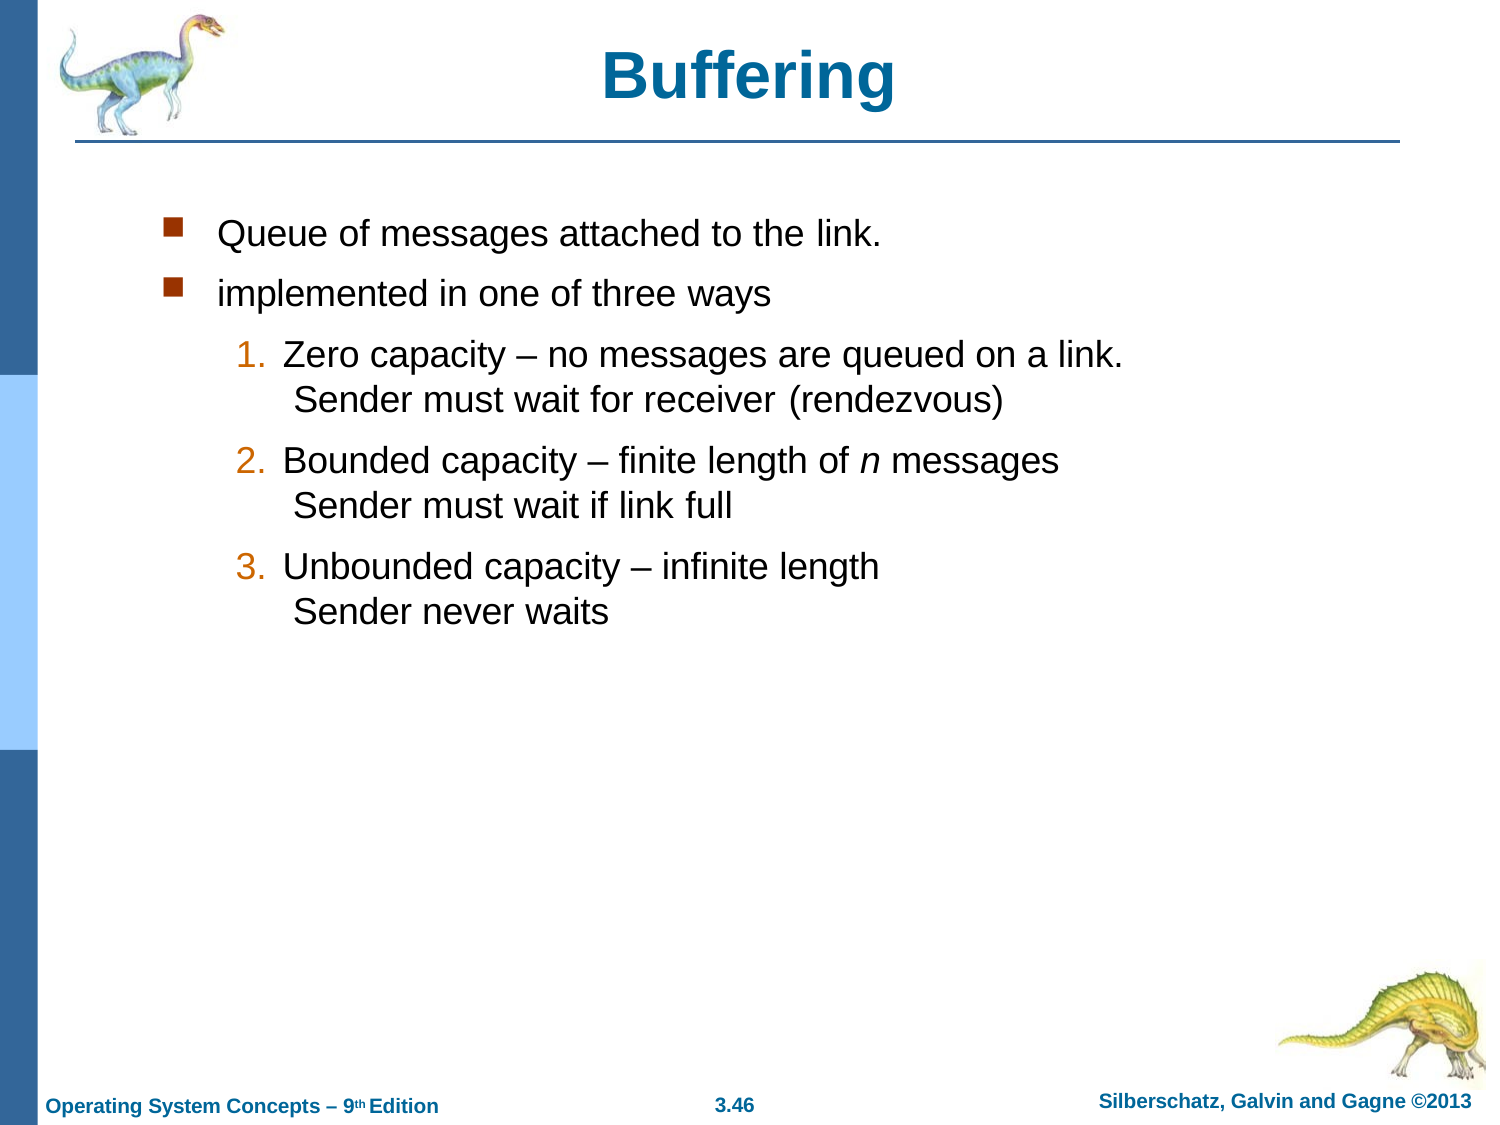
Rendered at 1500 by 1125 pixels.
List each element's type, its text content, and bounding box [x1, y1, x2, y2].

title Buffering [69, 31, 1431, 220]
slide_number Silberschatz, Galvin and Gagne ©2013 [1096, 1089, 1478, 1125]
picture [46, 0, 243, 149]
footer Operating System Concepts – 9th Edition [43, 1094, 450, 1125]
text_box Queue of messages attached to the link. implemented in one of three ways Zero capacity – no messages are queued on a link. Sender must wait for receiver (rendezvous) Bounded capacity – finite length of n messages Sender must wait if link full Unbounded capacity – infinite length Sender never waits [158, 208, 1134, 632]
slide_number 3.10 [712, 1093, 760, 1125]
picture [1275, 959, 1486, 1090]
